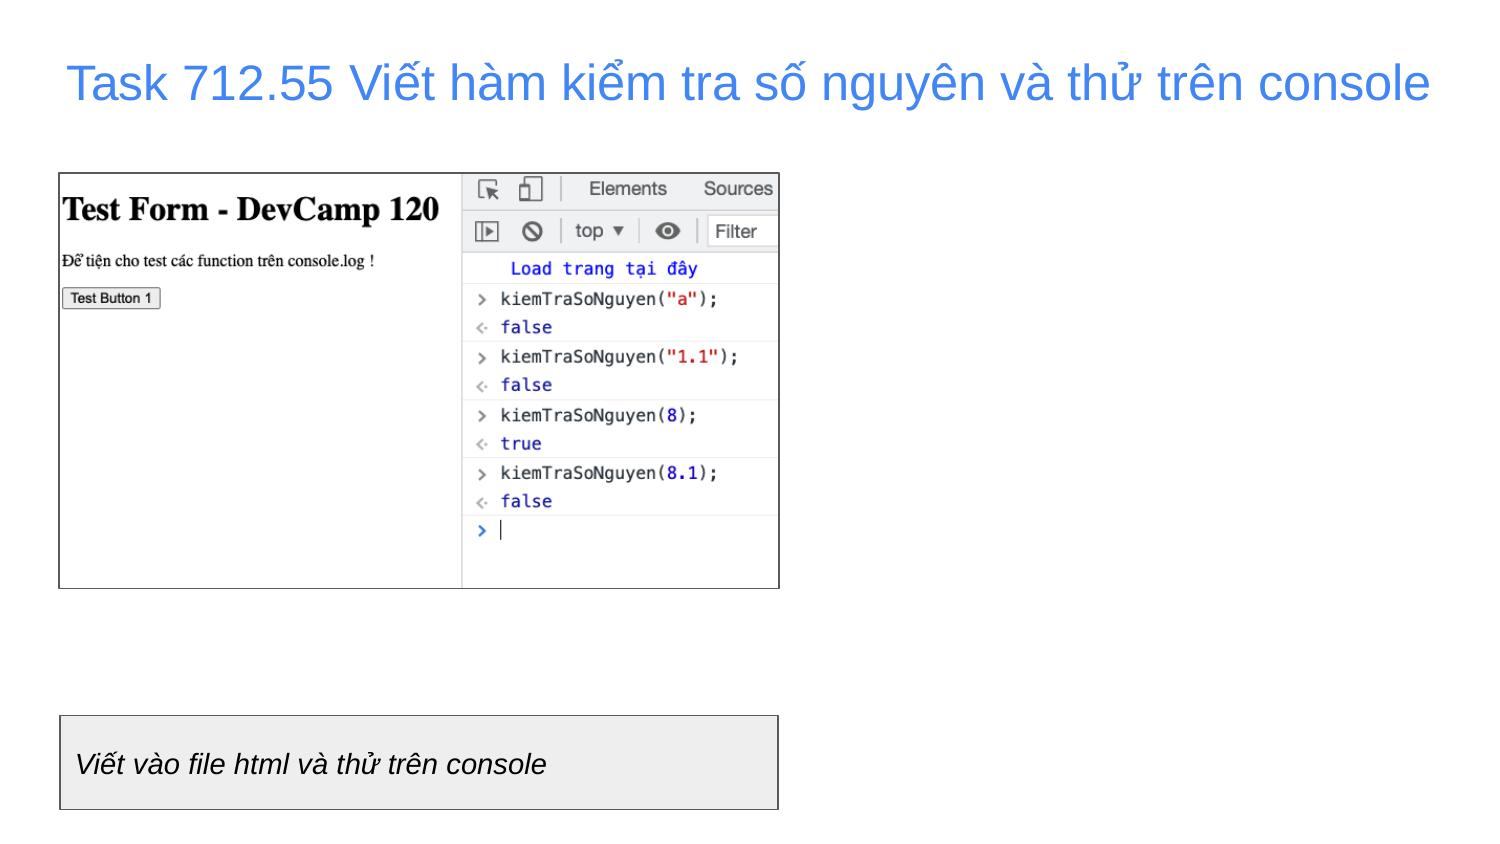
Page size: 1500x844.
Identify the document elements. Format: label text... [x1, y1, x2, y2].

picture [59, 173, 779, 588]
title Task 712.55 Viết hàm kiểm tra số nguyên và thử trên console [51, 34, 1449, 129]
text_box Viết vào file html và thử trên console [59, 715, 779, 810]
